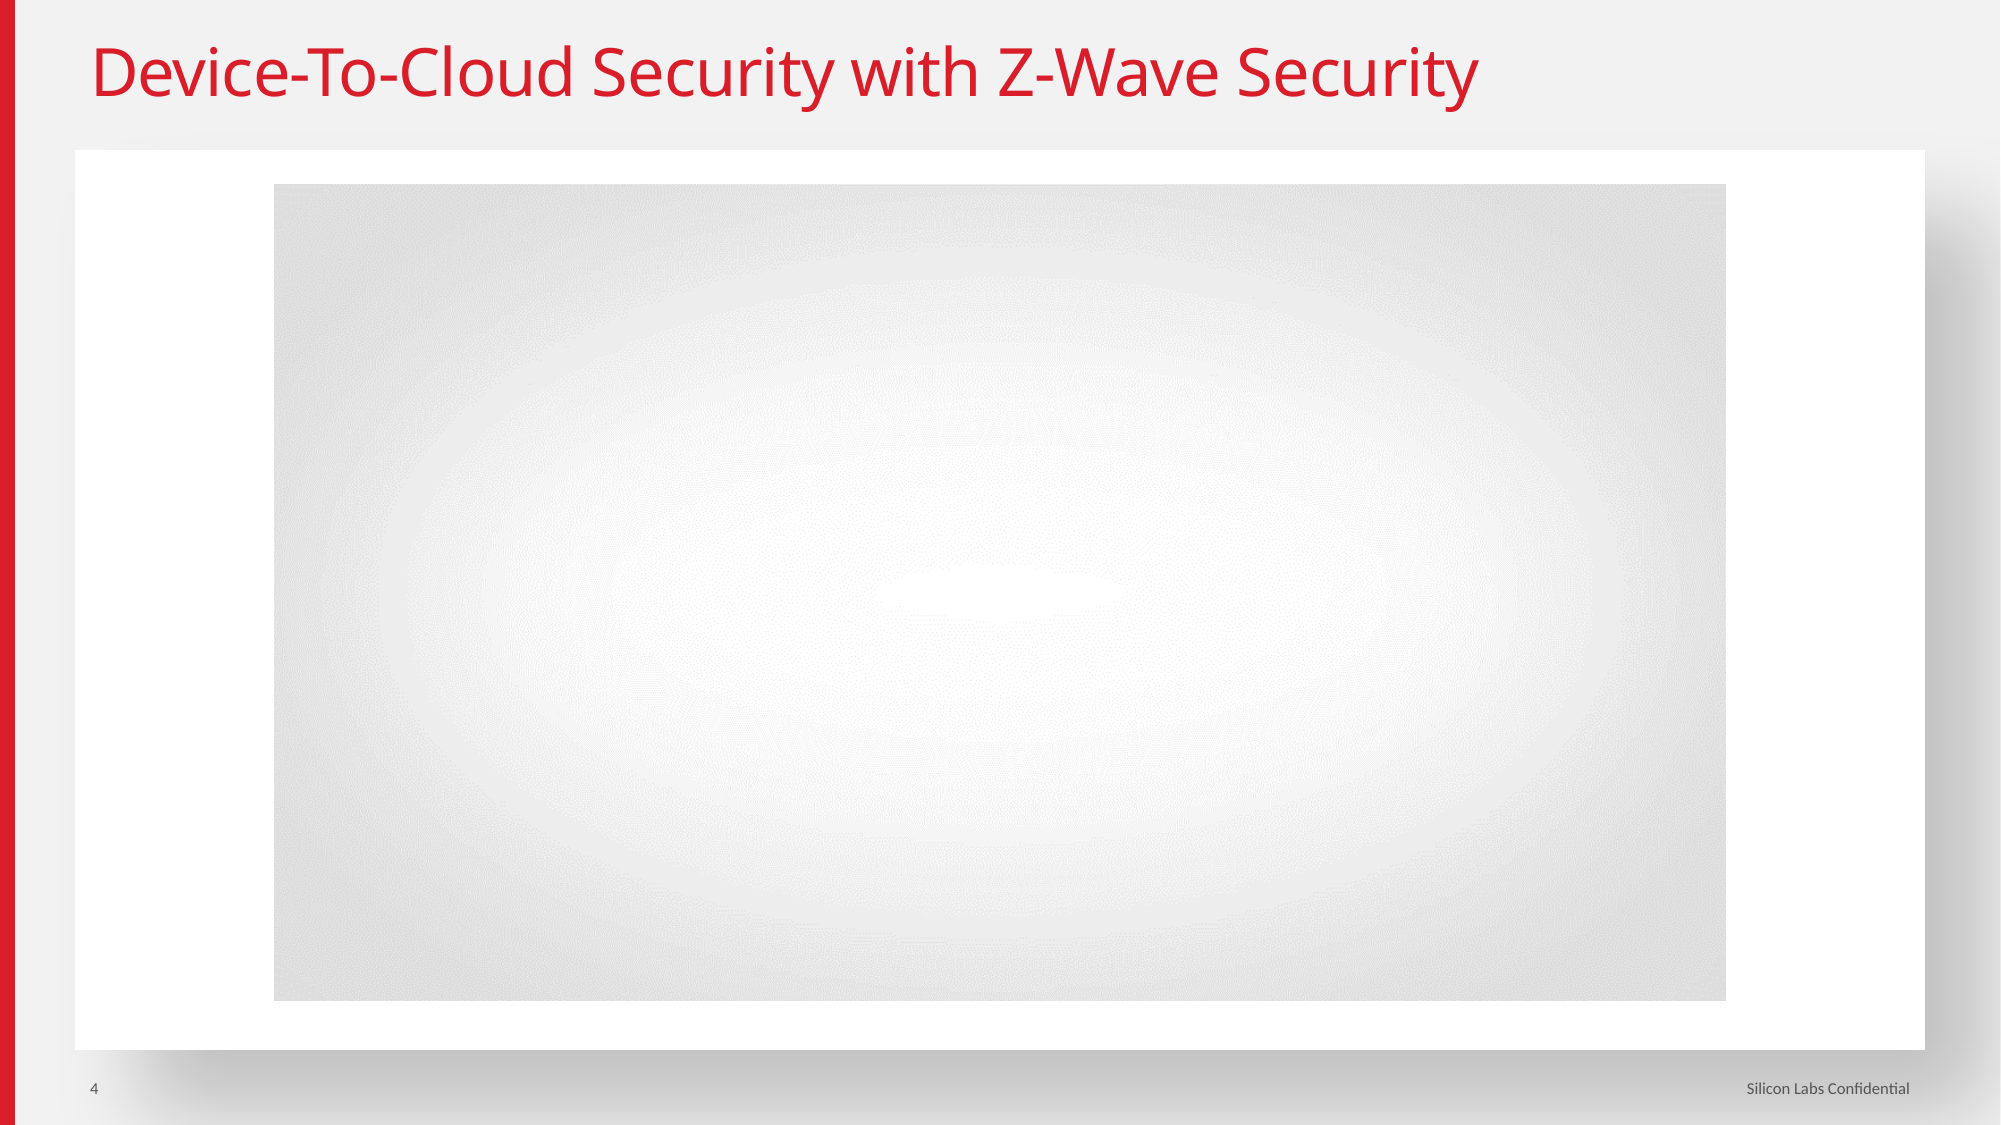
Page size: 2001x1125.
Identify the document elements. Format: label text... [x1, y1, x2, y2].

slide_number 4 [75, 1050, 128, 1125]
title Device-To-Cloud Security with Z-Wave Security [75, 0, 1925, 150]
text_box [273, 183, 1727, 1002]
footer Silicon Labs Confidential [128, 1050, 1925, 1125]
